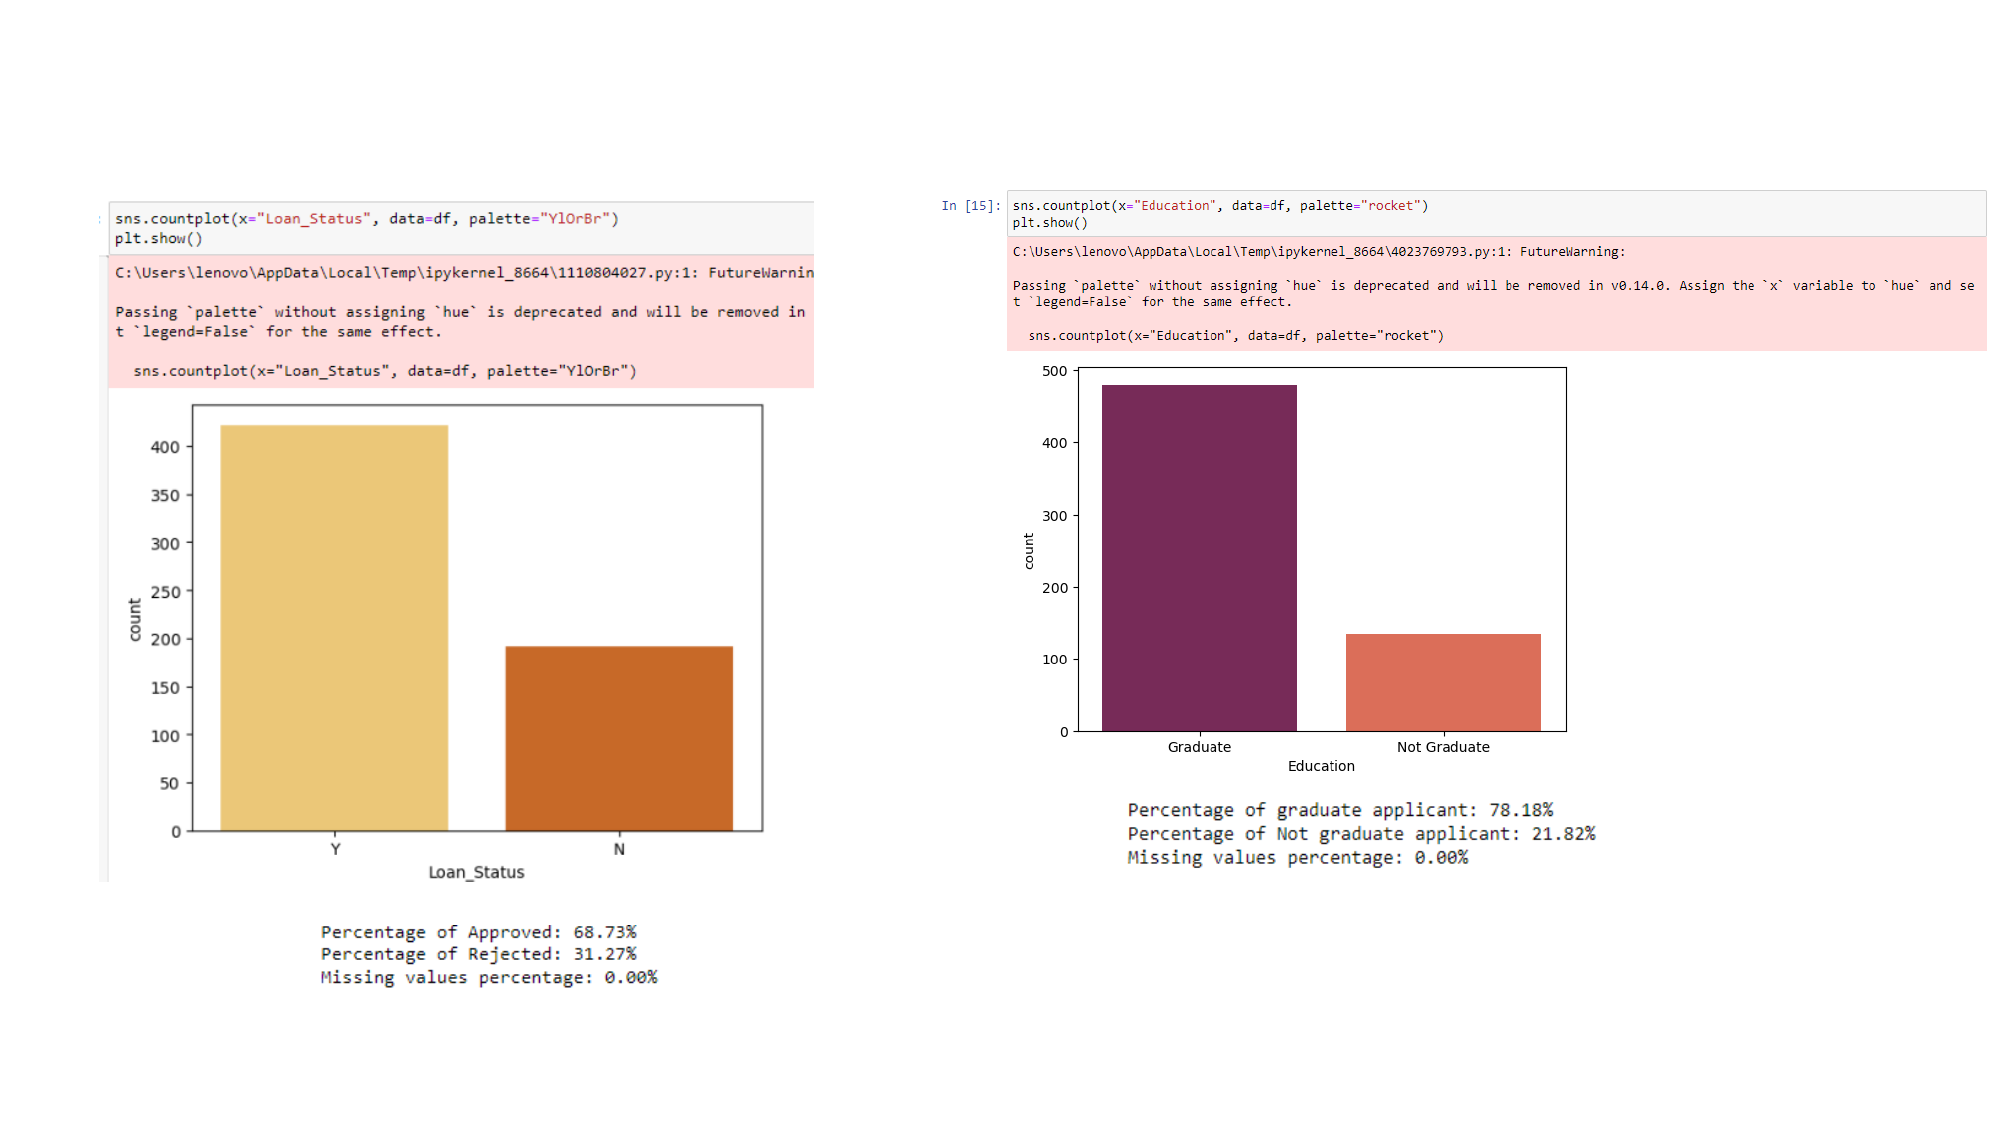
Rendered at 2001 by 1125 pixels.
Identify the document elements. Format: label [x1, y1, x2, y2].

list [99, 199, 814, 882]
picture [287, 925, 791, 1011]
picture [912, 175, 1990, 784]
picture [1084, 794, 1614, 882]
